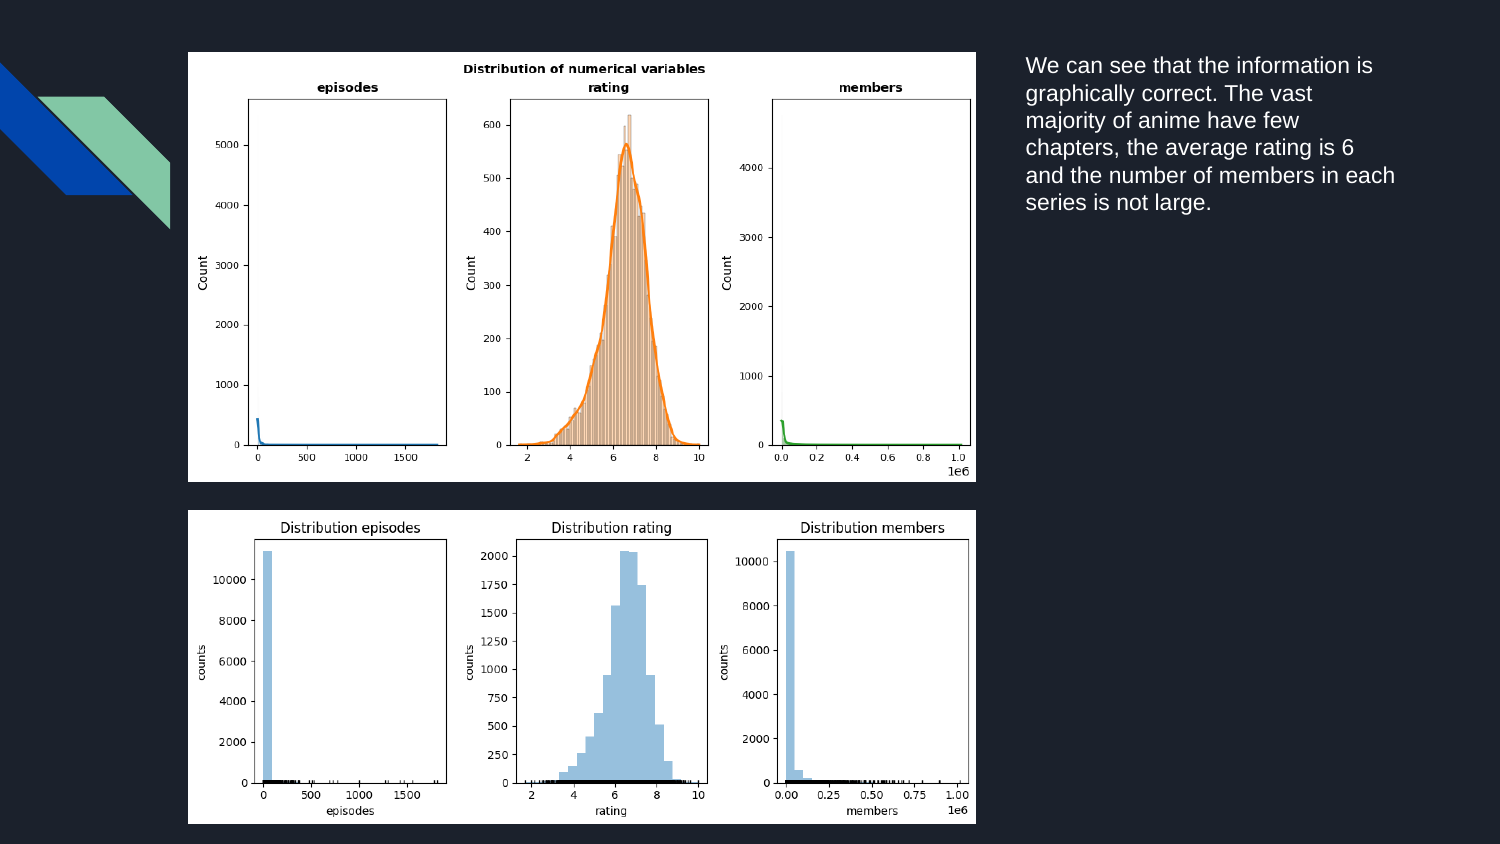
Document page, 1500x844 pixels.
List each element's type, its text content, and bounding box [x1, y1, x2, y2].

picture [187, 510, 976, 824]
text_box We can see that the information is graphically correct. The vast majority of anime have few chapters, the average rating is 6 and the number of members in each series is not large. [1010, 35, 1414, 465]
picture [187, 52, 976, 483]
